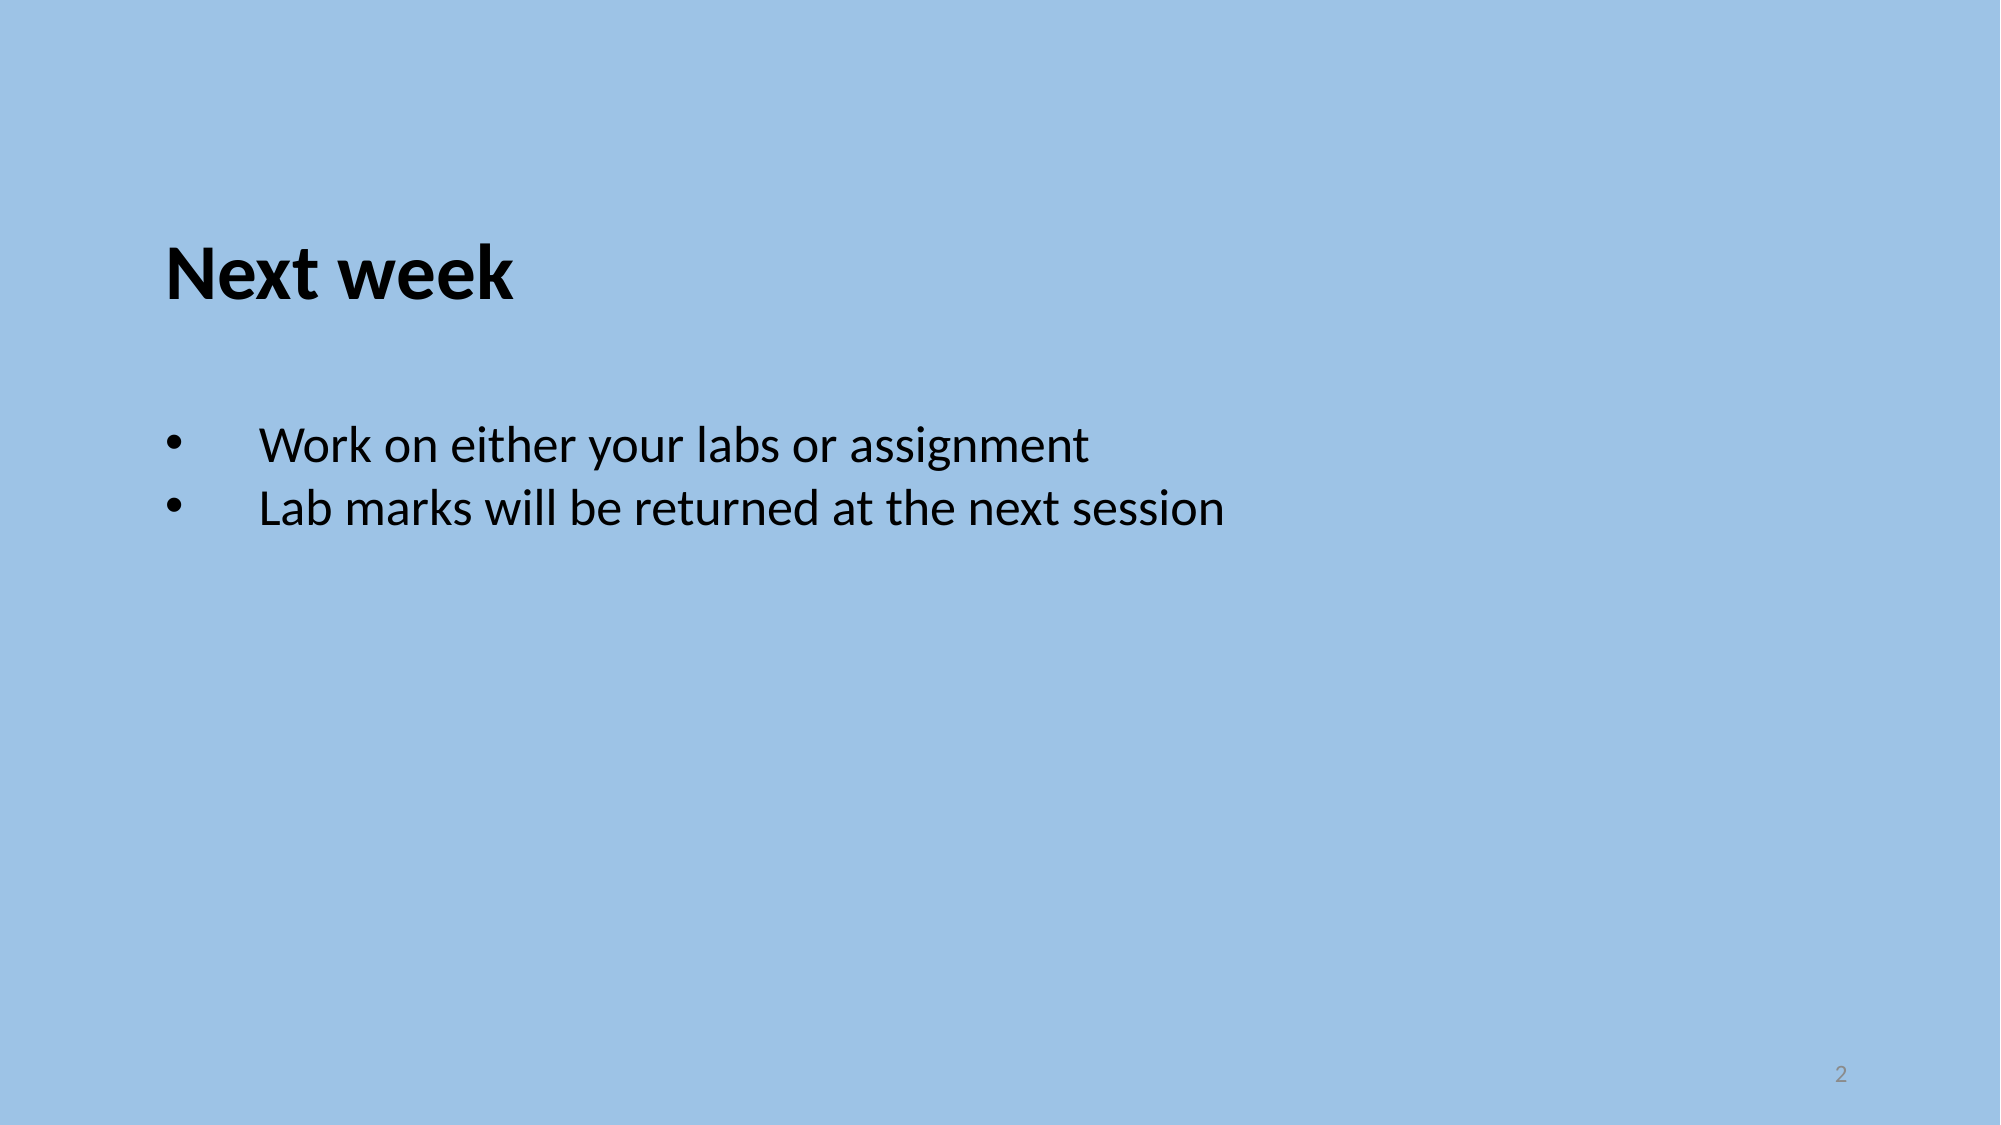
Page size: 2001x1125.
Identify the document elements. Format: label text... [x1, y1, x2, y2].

text_box Next week Work on either your labs or assignment Lab marks will be returned at the next session [0, 213, 2000, 544]
slide_number 2 [1412, 1042, 1863, 1103]
